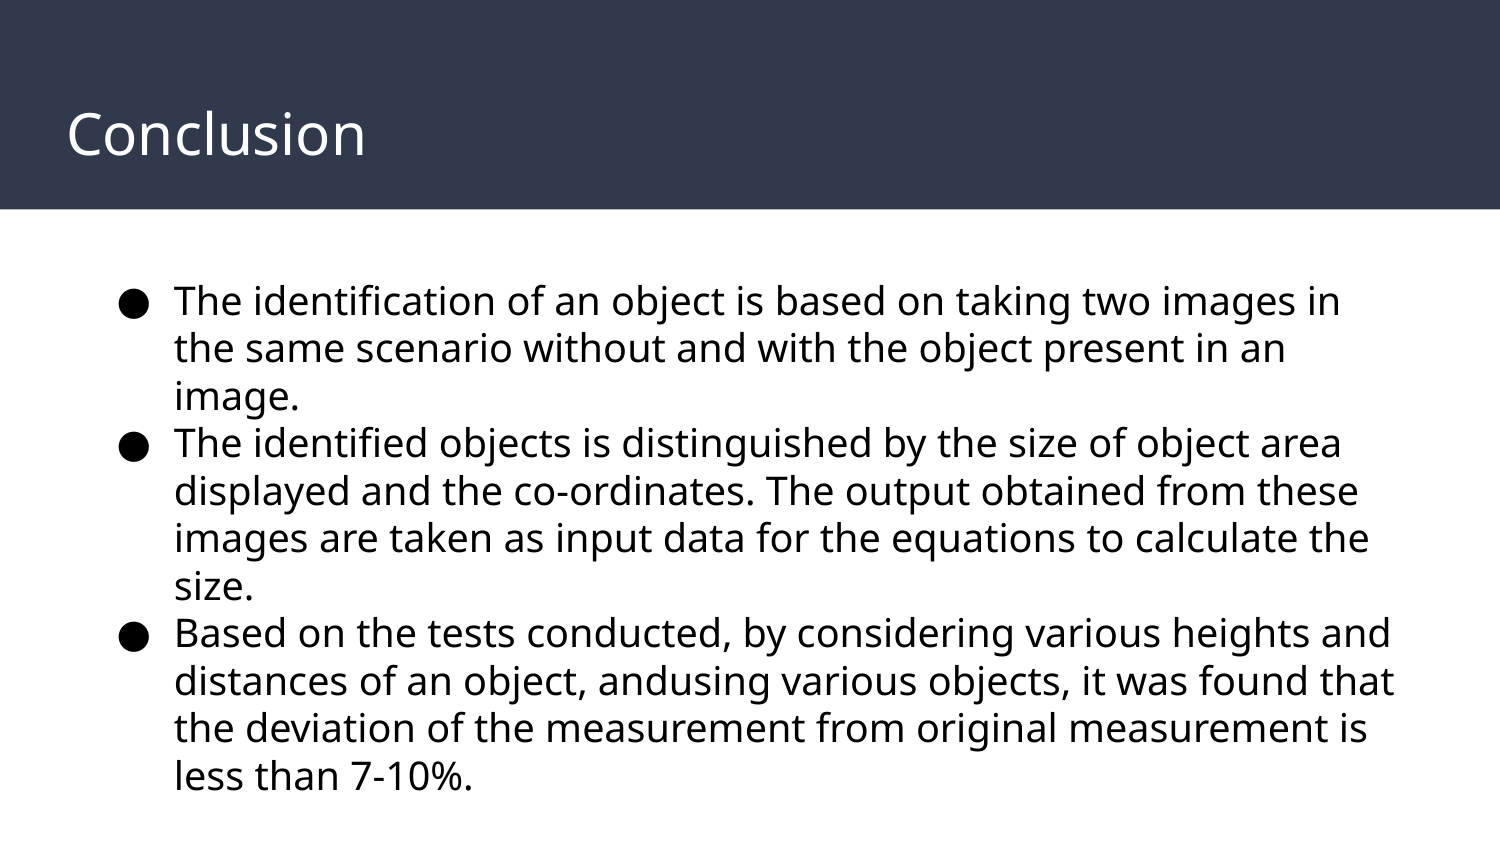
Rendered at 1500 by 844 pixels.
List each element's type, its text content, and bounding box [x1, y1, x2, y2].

title Conclusion [51, 82, 1449, 185]
text_box The identification of an object is based on taking two images in the same scenario without and with the object present in an image. The identified objects is distinguished by the size of object area displayed and the co-ordinates. The output obtained from these images are taken as input data for the equations to calculate the size. Based on the tests conducted, by considering various heights and distances of an object, andusing various objects, it was found that the deviation of the measurement from original measurement is less than 7-10%. [84, 260, 1429, 814]
